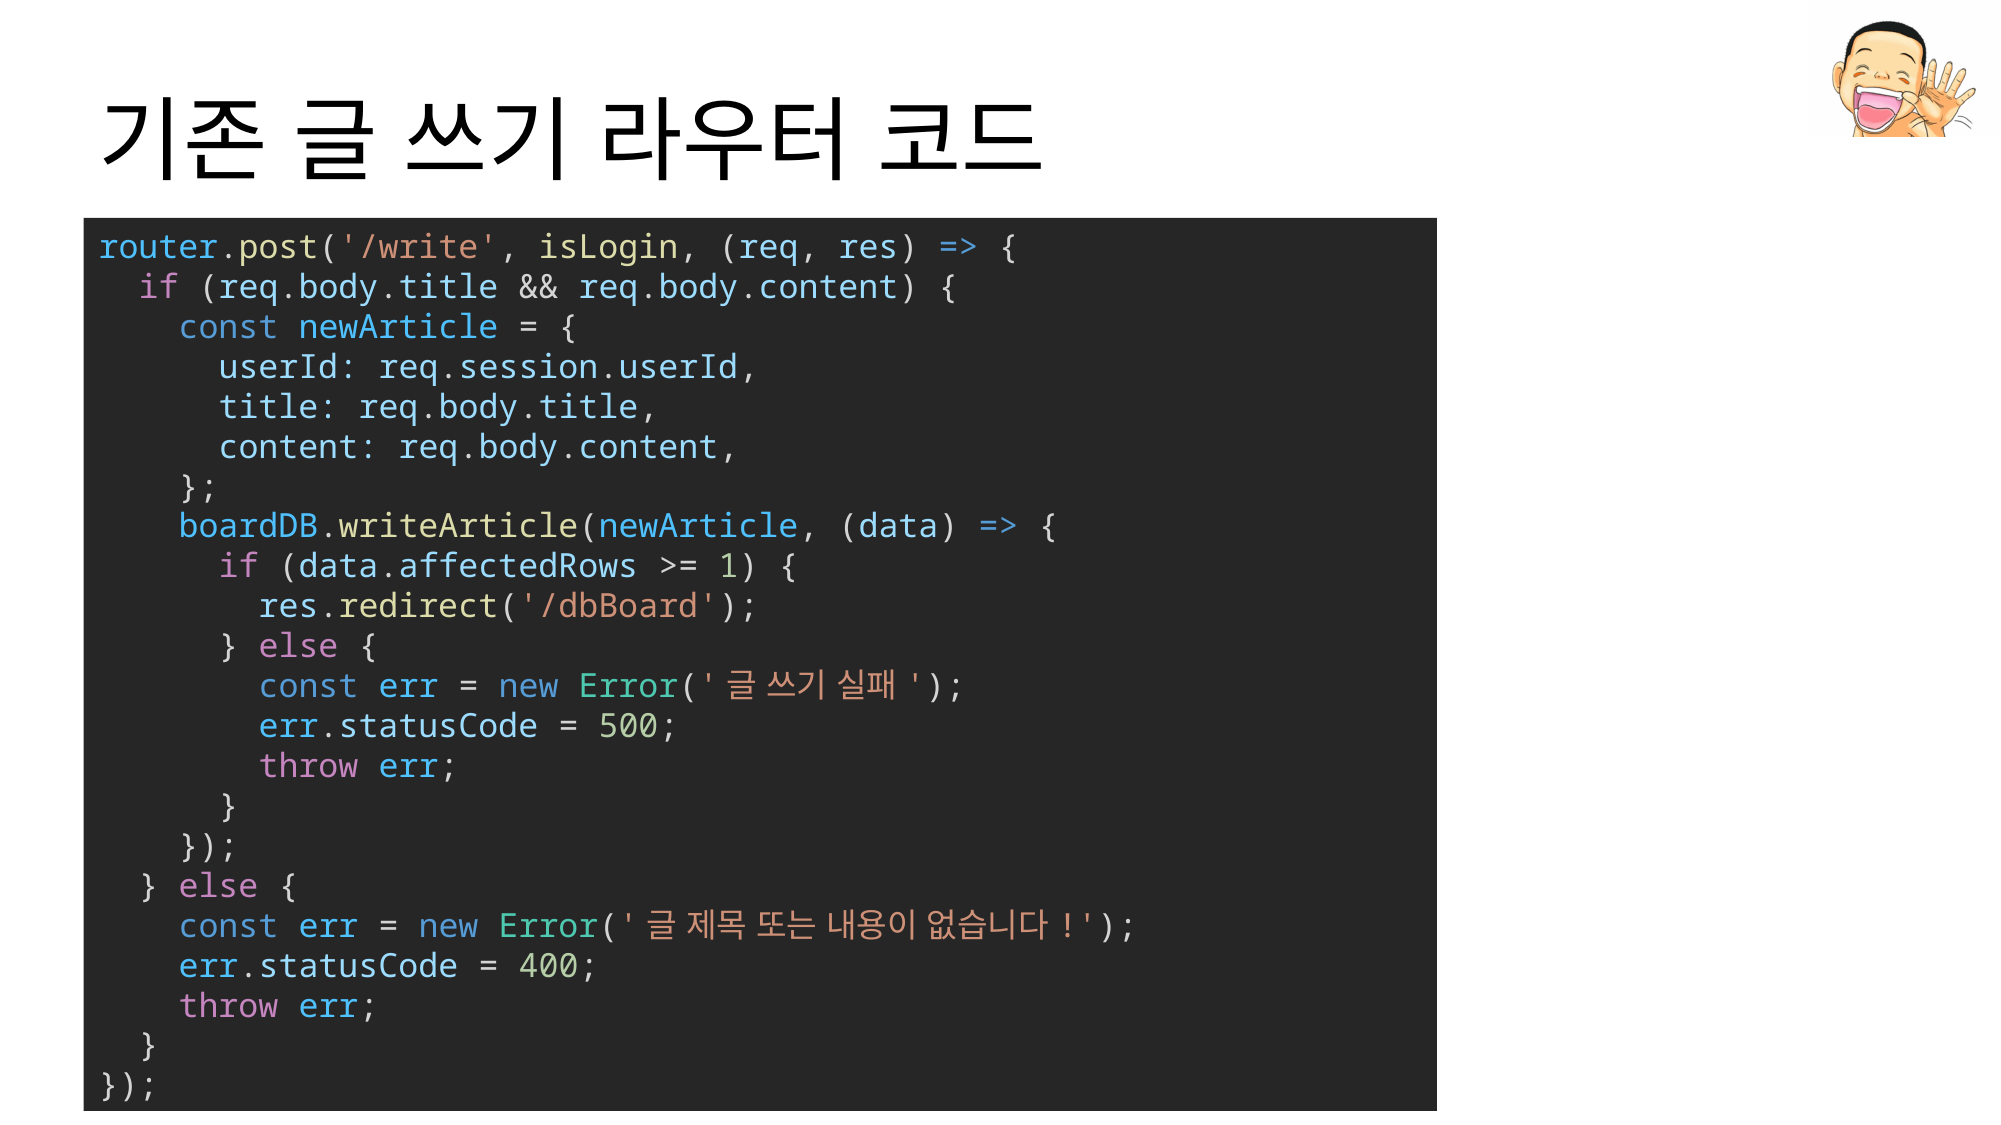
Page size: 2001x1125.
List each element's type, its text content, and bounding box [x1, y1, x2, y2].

text_box router.post('/write', isLogin, (req, res) => { if (req.body.title && req.body.content) { const newArticle = { userId: req.session.userId, title: req.body.title, content: req.body.content, }; boardDB.writeArticle(newArticle, (data) => { if (data.affectedRows >= 1) { res.redirect('/dbBoard'); } else { const err = new Error('글 쓰기 실패'); err.statusCode = 500; throw err; } }); } else { const err = new Error('글 제목 또는 내용이 없습니다!'); err.statusCode = 400; throw err; } }); [83, 217, 1437, 1111]
picture [1931, 0, 2000, 137]
title 기존 글 쓰기 라우터 코드 [83, 0, 1931, 218]
